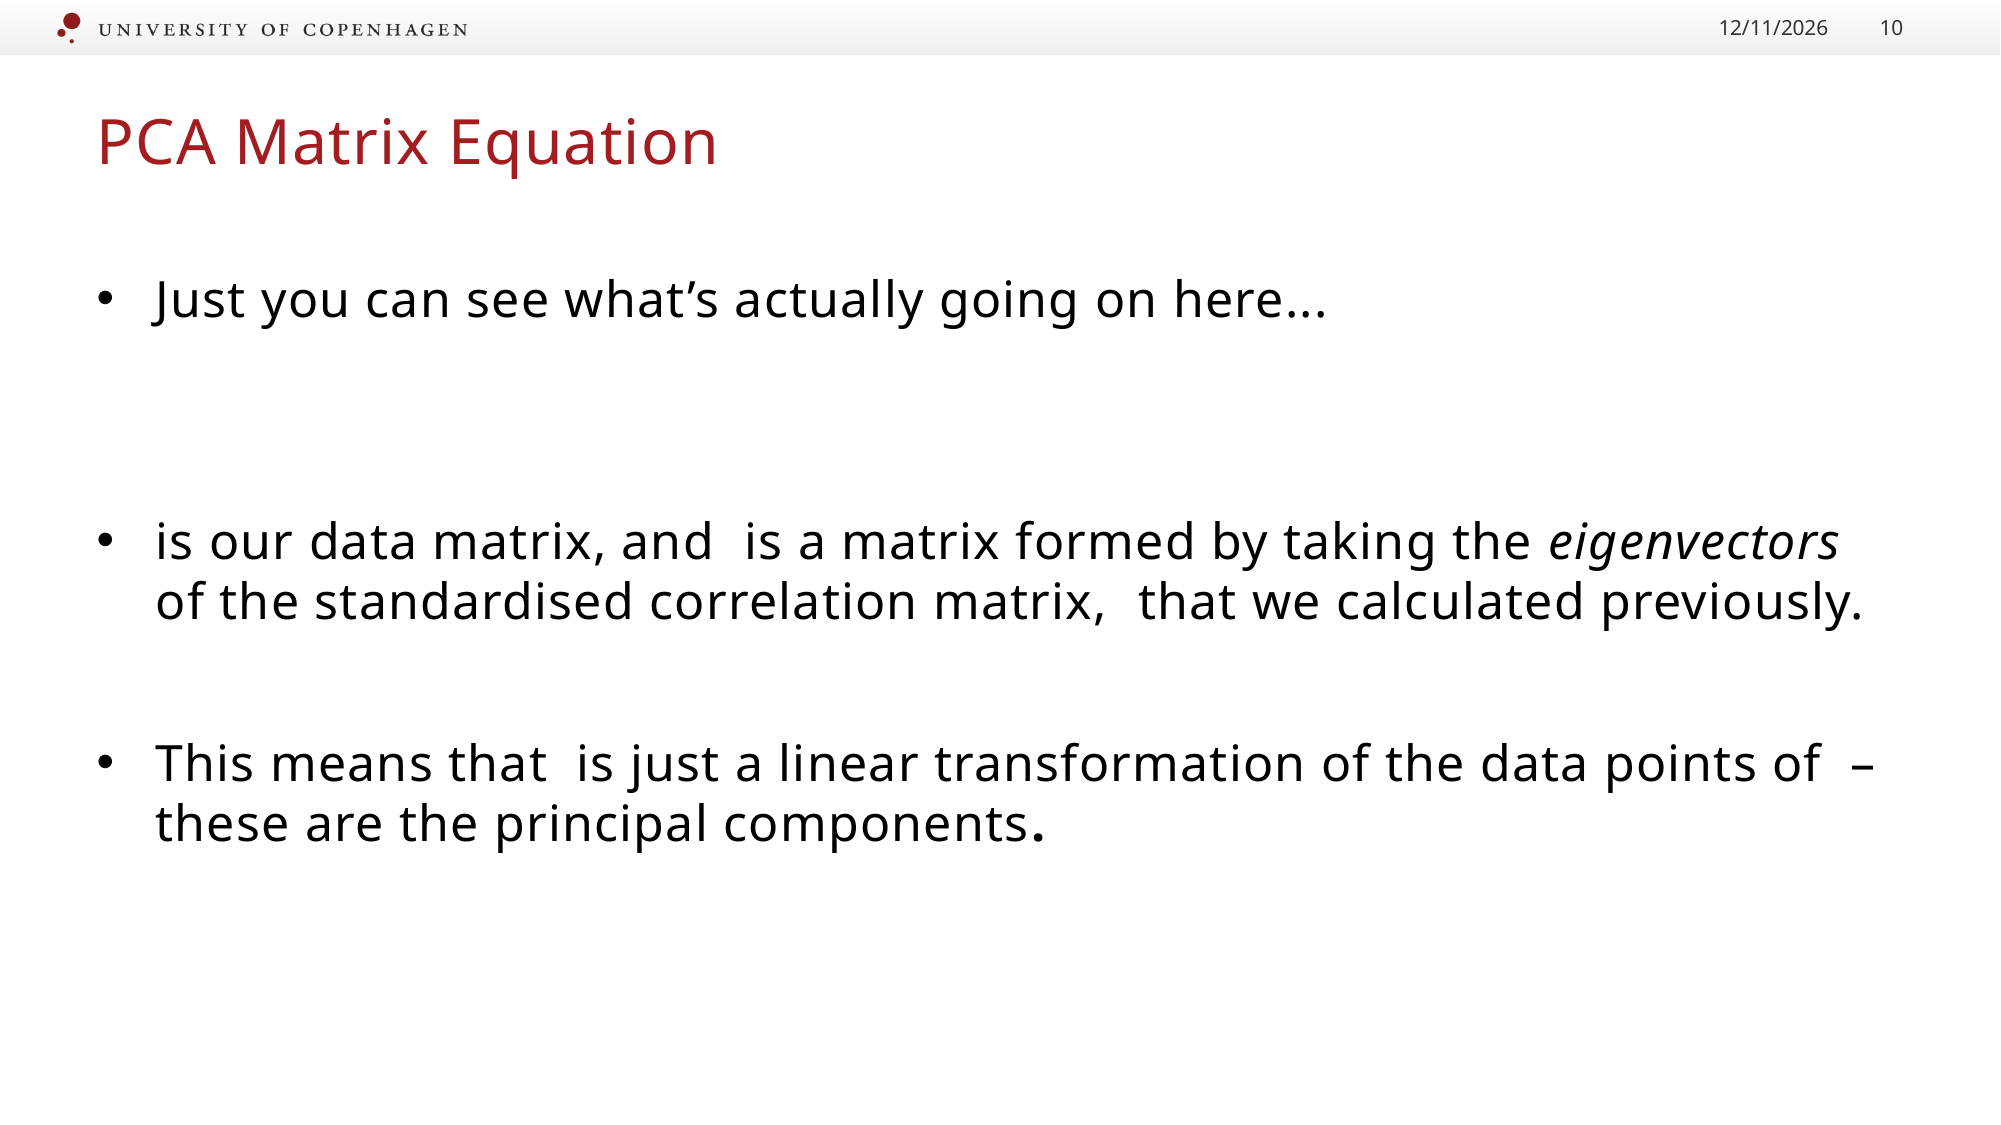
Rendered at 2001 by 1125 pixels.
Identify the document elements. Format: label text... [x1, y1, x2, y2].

title PCA Matrix Equation [96, 101, 1904, 244]
picture [92, 15, 475, 42]
slide_number 10 [1840, 14, 1904, 43]
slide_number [1694, 14, 1829, 43]
